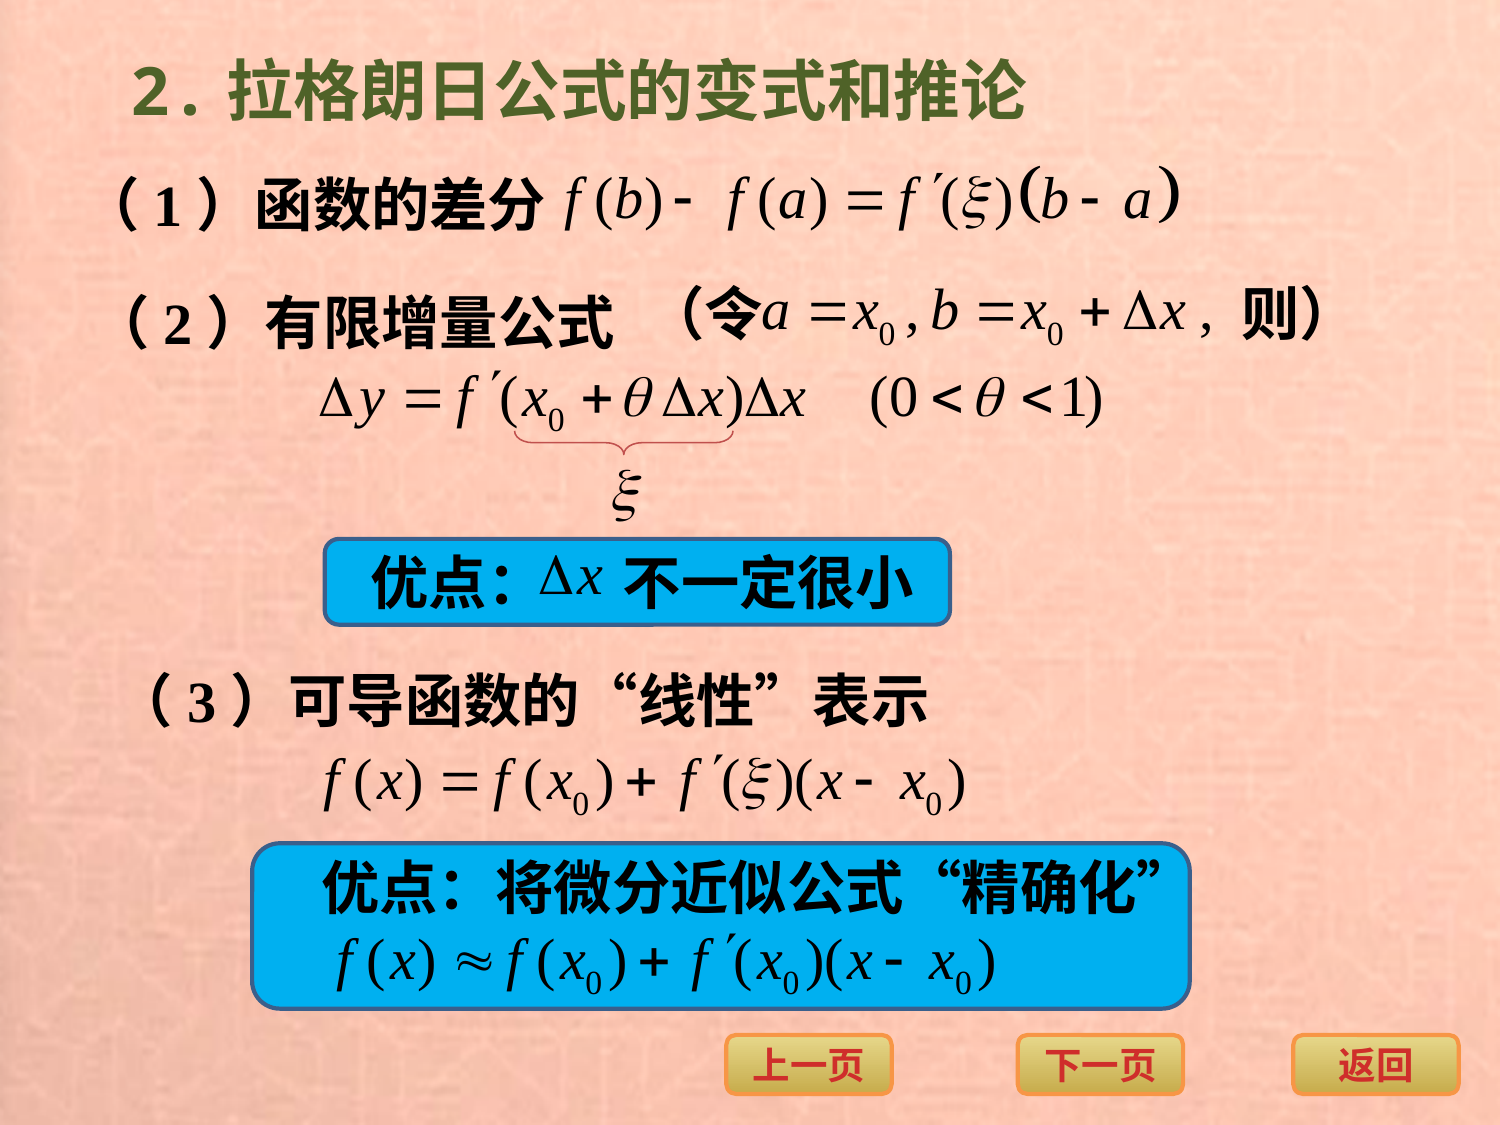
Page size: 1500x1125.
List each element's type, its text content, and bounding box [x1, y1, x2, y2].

text_box [618, 446, 630, 455]
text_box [535, 550, 609, 614]
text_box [314, 366, 1109, 438]
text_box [550, 163, 1180, 245]
text_box （2）有限增量公式 [76, 278, 632, 364]
text_box （1）函数的差分 [66, 160, 561, 246]
text_box [250, 841, 1192, 1011]
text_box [322, 928, 1001, 1001]
text_box （3）可导函数的“线性”表示 [100, 656, 987, 742]
text_box 优点： [355, 538, 561, 624]
picture [0, 1, 1500, 1125]
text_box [758, 279, 1219, 351]
text_box （令 [631, 270, 802, 355]
text_box 优点：将微分近似公式“精确化” [306, 843, 1210, 929]
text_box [308, 749, 972, 821]
text_box 不一定很小 [608, 538, 950, 624]
text_box [322, 536, 945, 627]
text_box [608, 465, 649, 531]
text_box 则） [1227, 270, 1388, 355]
text_box 2.拉格朗日公式的变式和推论 [115, 41, 1043, 136]
